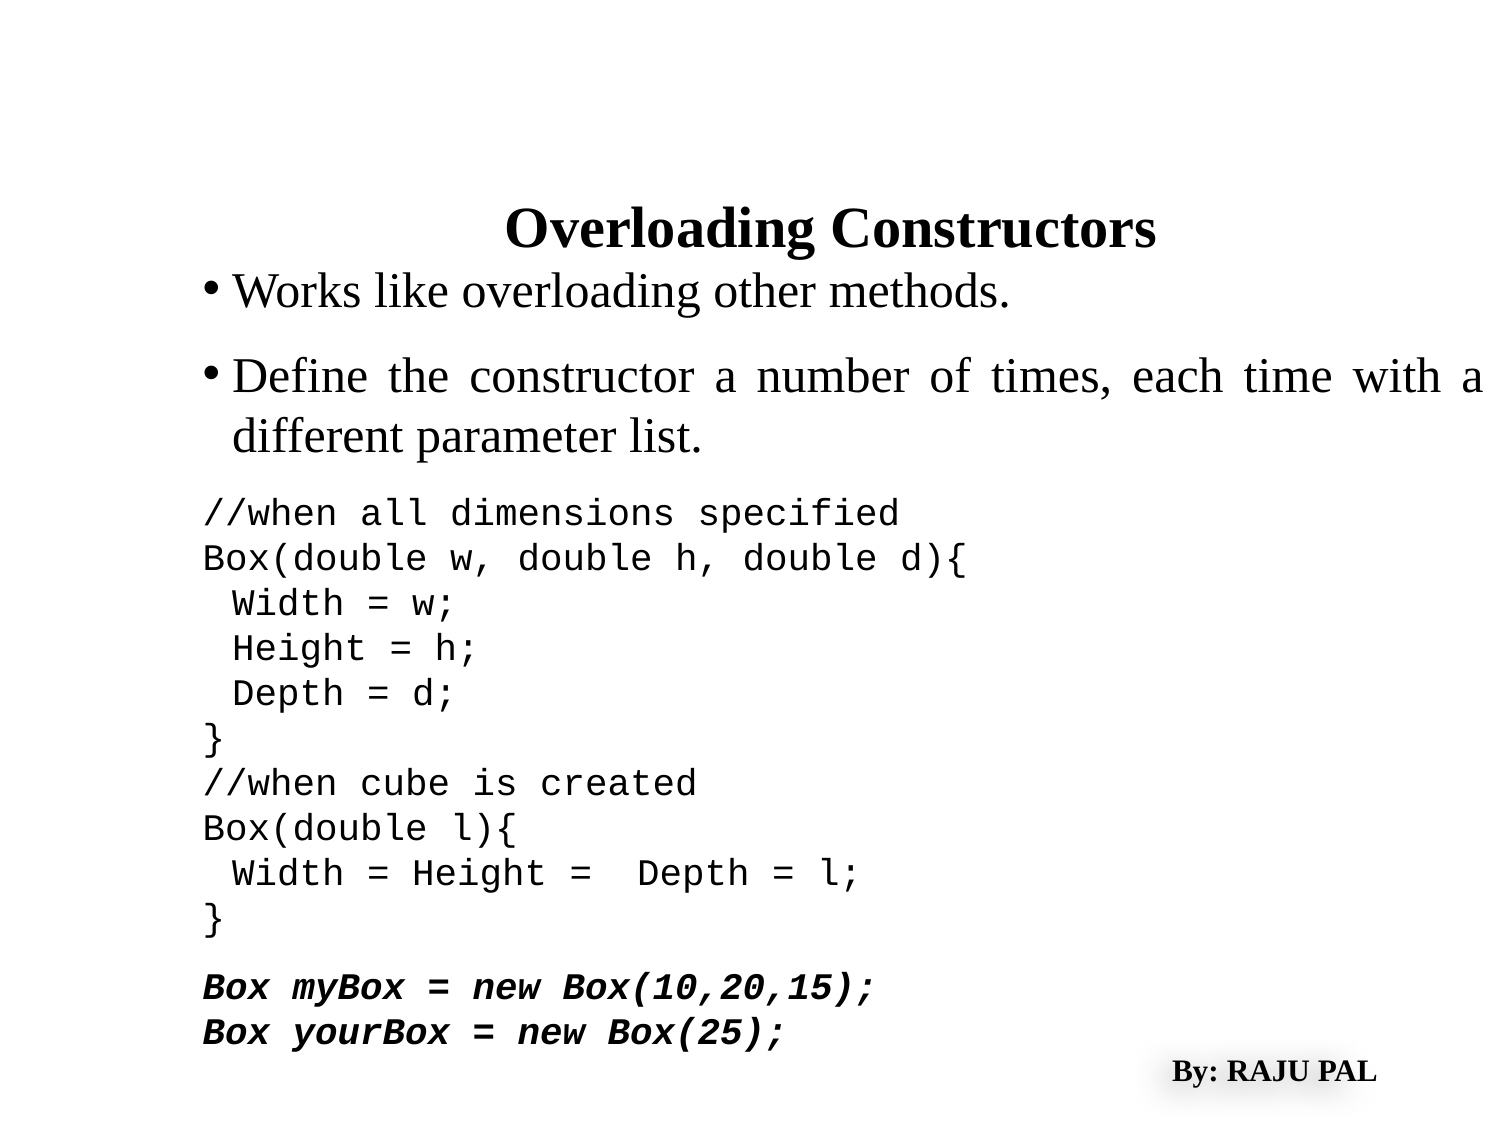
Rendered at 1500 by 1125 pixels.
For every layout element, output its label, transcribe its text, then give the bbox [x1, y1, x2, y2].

text_box Overloading Constructors [249, 174, 1413, 249]
text_box Works like overloading other methods. Define the constructor a number of times, each time with a different parameter list. //when all dimensions specified Box(double w, double h, double d){ Width = w; Height = h; Depth = d; } //when cube is created Box(double l){ Width = Height = Depth = l; } Box myBox = new Box(10,20,15); Box yourBox = new Box(25); [187, 249, 1500, 1075]
